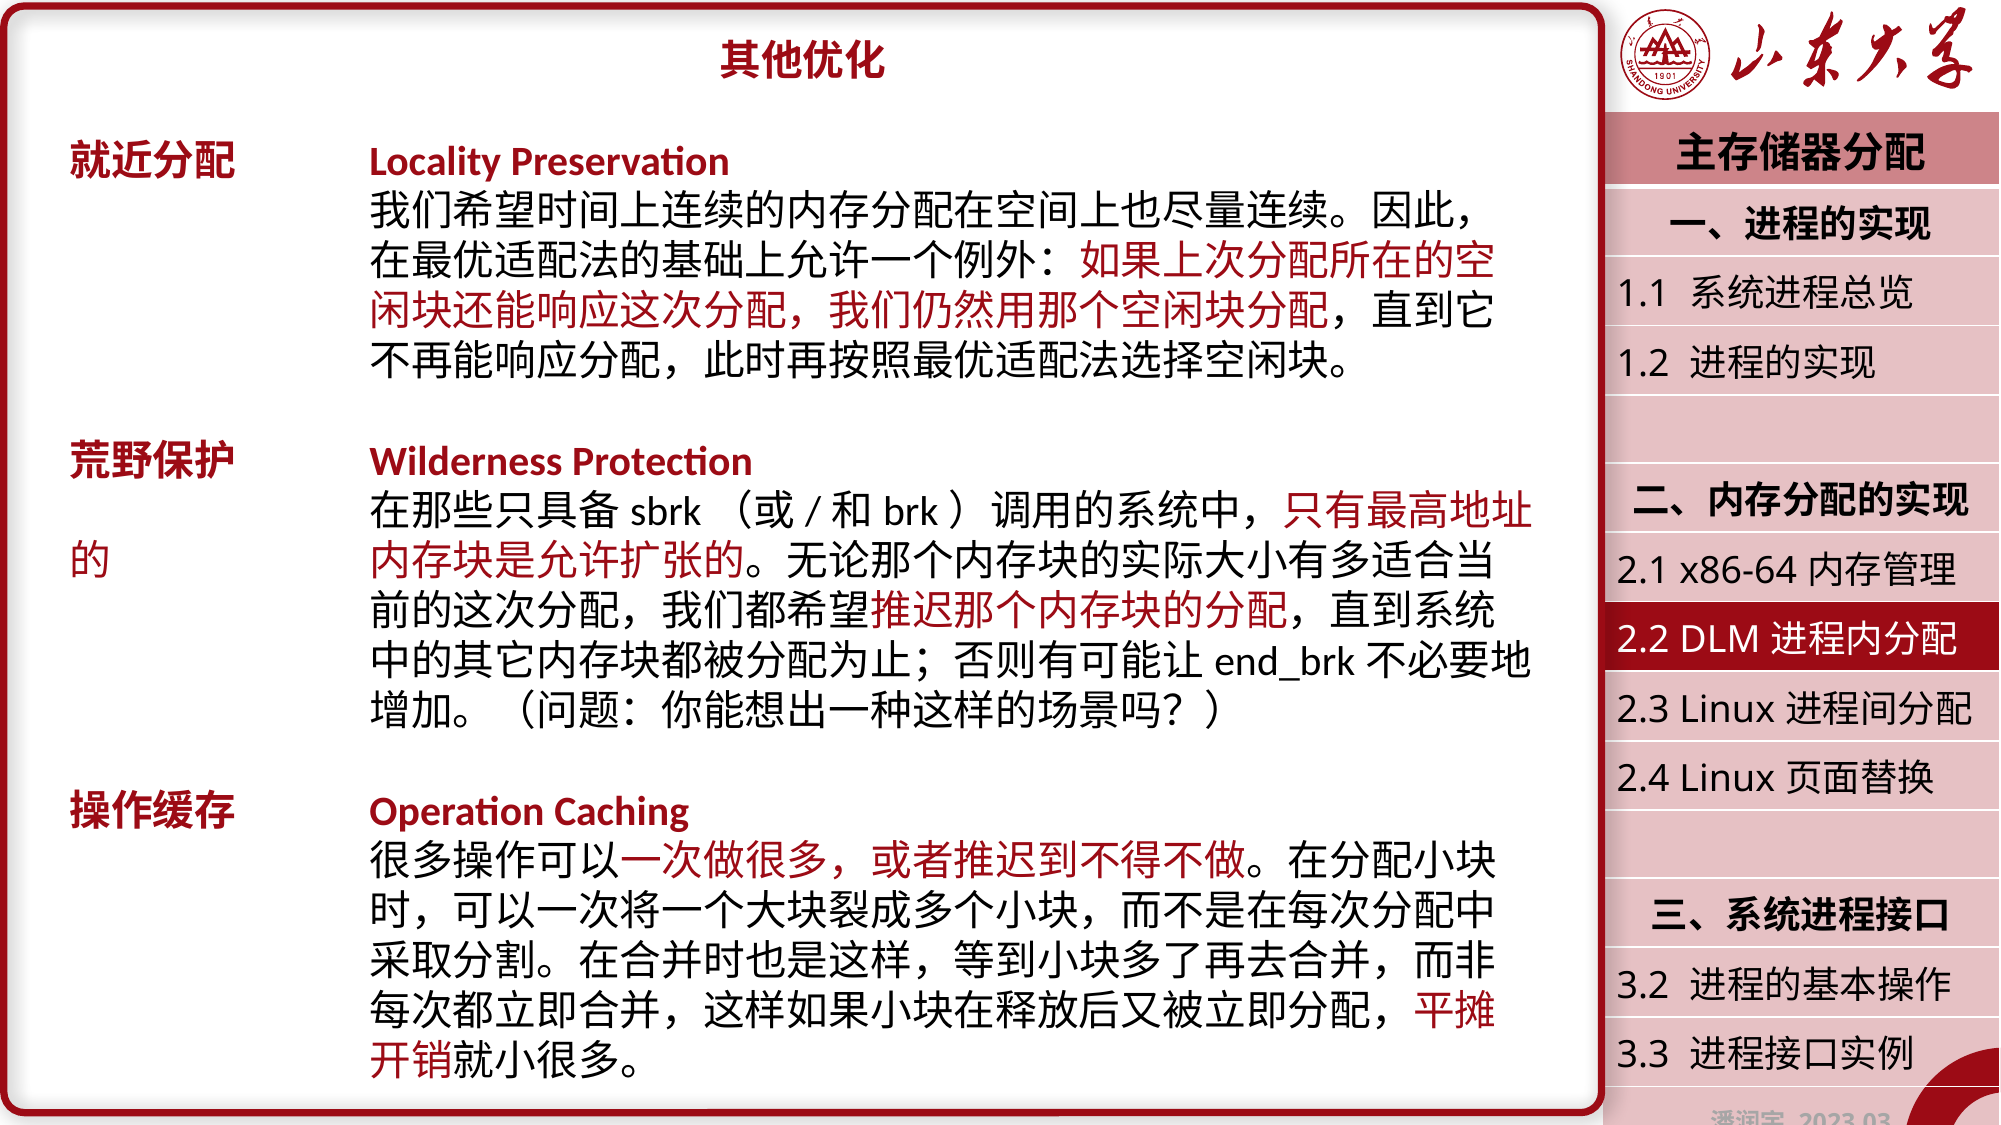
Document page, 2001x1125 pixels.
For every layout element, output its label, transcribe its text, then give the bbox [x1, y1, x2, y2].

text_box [1620, 5, 1977, 100]
table_cell 2.1 x86-64内存管理 [1619, 533, 1999, 601]
table_cell 潘润宇 2023.03 [1603, 1087, 1999, 1125]
table_cell 二、内存分配的实现 [1618, 464, 1999, 531]
table_cell 2.2 DLM进程内分配 [1619, 602, 1999, 670]
table_cell 1.1 系统进程总览 [1618, 257, 1999, 325]
table_cell 3.2 进程的基本操作 [1619, 948, 1999, 1016]
text_box 其他优化 就近分配 Locality Preservation 我们希望时间上连续的内存分配在空间上也尽量连续。因此， 在最优适配法的基础上允许一个例外：如果上次分配所在的空 闲块还能响应这次分配，我们仍然用那个空闲块分配，直到它 不再能响应分配，此时再按照最优适配法选择空闲块。 荒野保护 Wilderness Protection 在那些只具备sbrk（或/和brk）调用的系统中，只有最高地址的 内存块是允许扩张的。无论那个内存块的实际大小有多适合当 前的这次分配，我们都希望推迟那个内存块的分配，直到系统 中的其它内存块都被分配为止；否则有可能让end_brk不必要地 增加。（问题：你能想出一种这样的场景吗？） 操作缓存 Operation Caching 很多操作可以一次做很多，或者推迟到不得不做。在分配小块 时，可以一次将一个大块裂成多个小块，而不是在每次分配中 采取分割。在合并时也是这样，等到小块多了再去合并，而非 每次都立即合并，这样如果小块在释放后又被立即分配，平摊 开销就小很多。 [54, 26, 1551, 1092]
text_box [2, 4, 1603, 1114]
table_cell 1.2 进程的实现 [1618, 326, 1999, 394]
table_cell 2.3 Linux进程间分配 [1619, 672, 1999, 740]
table_cell 一、进程的实现 [1618, 189, 1999, 255]
table_cell 三、系统进程接口 [1619, 879, 1999, 946]
table_cell 2.4 Linux页面替换 [1619, 742, 1999, 809]
table_cell [1618, 396, 1999, 462]
table_header 主存储器分配 [1618, 112, 1999, 184]
table_cell [1619, 811, 1999, 877]
table_cell 3.3 进程接口实例 [1619, 1018, 1999, 1086]
